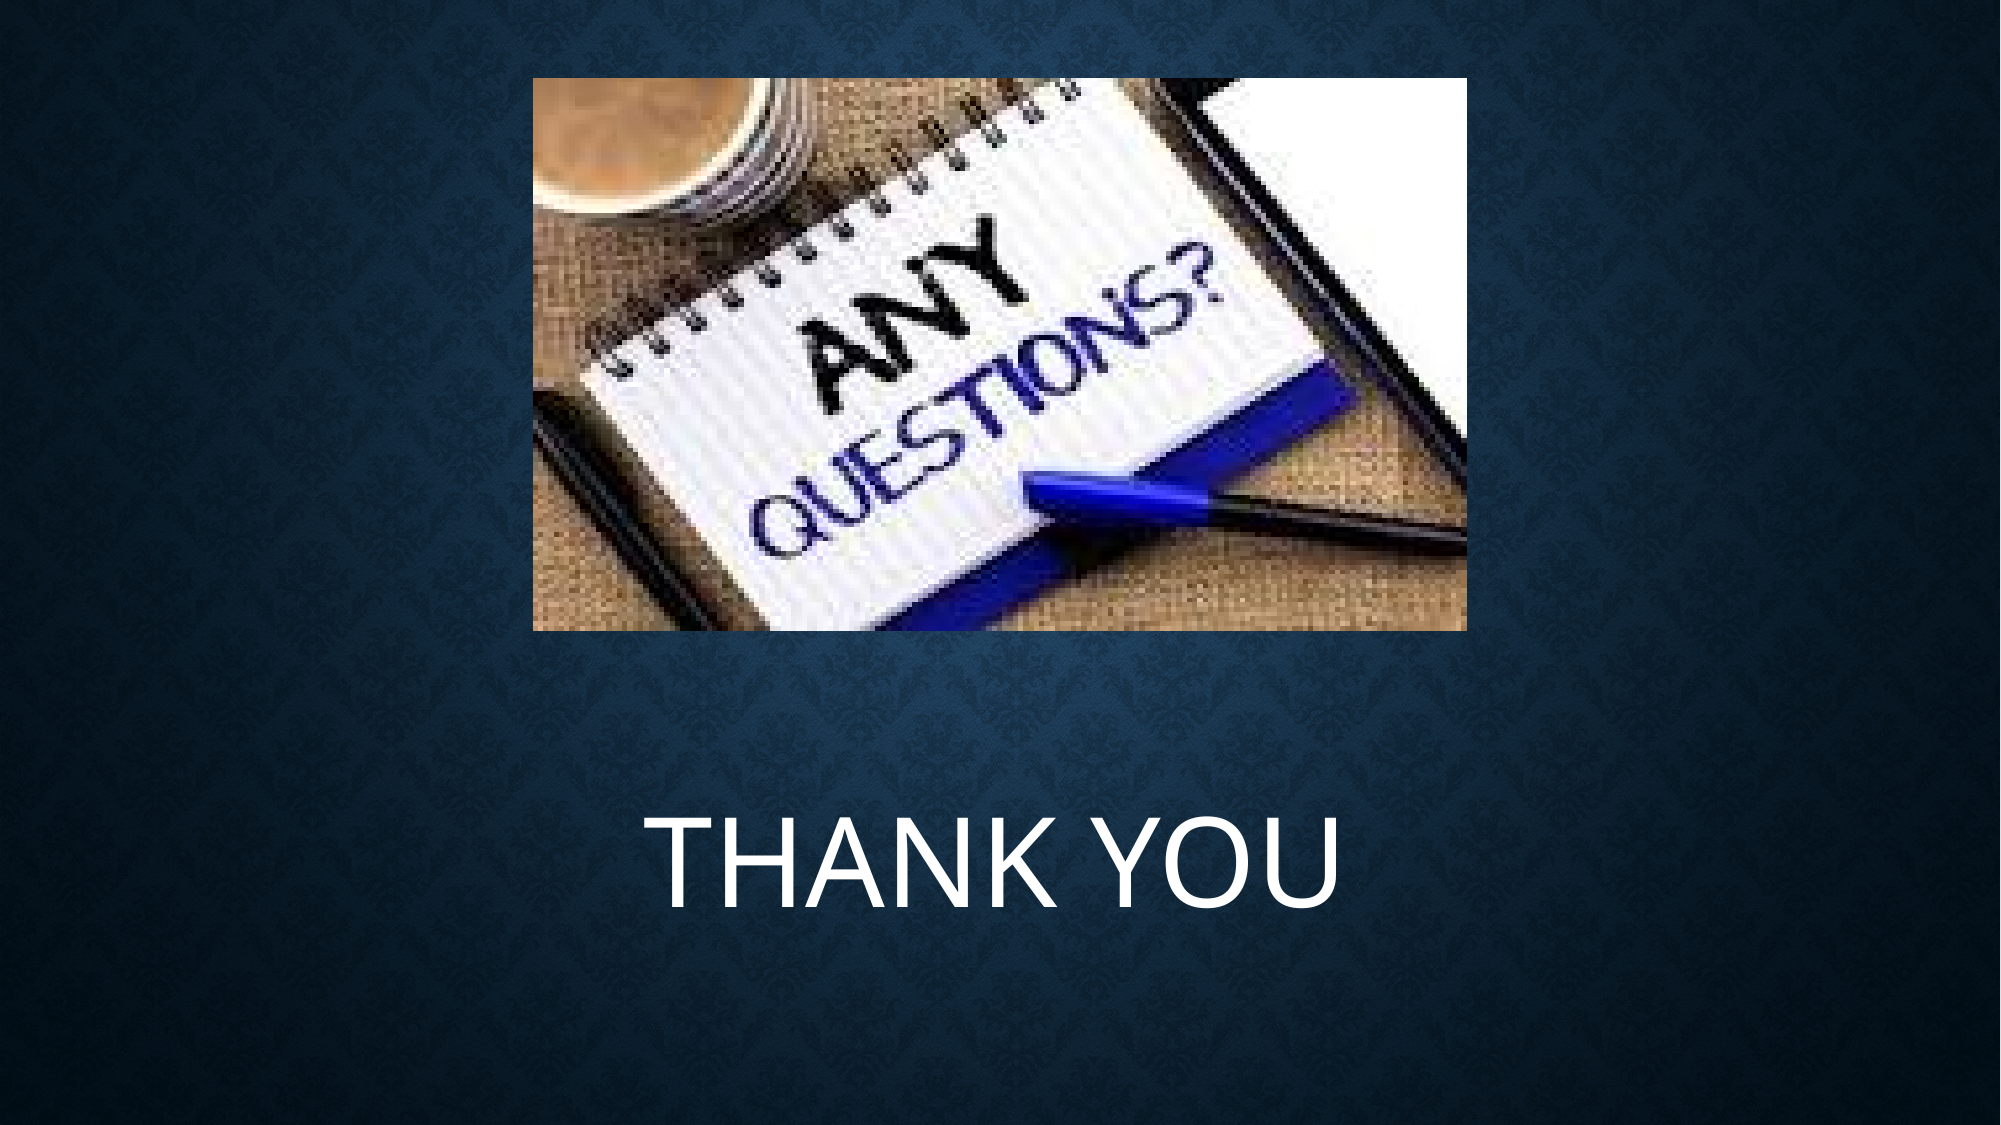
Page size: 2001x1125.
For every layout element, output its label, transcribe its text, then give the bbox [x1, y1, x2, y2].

picture [532, 78, 1468, 632]
text_box THANK YOU [441, 774, 1551, 940]
